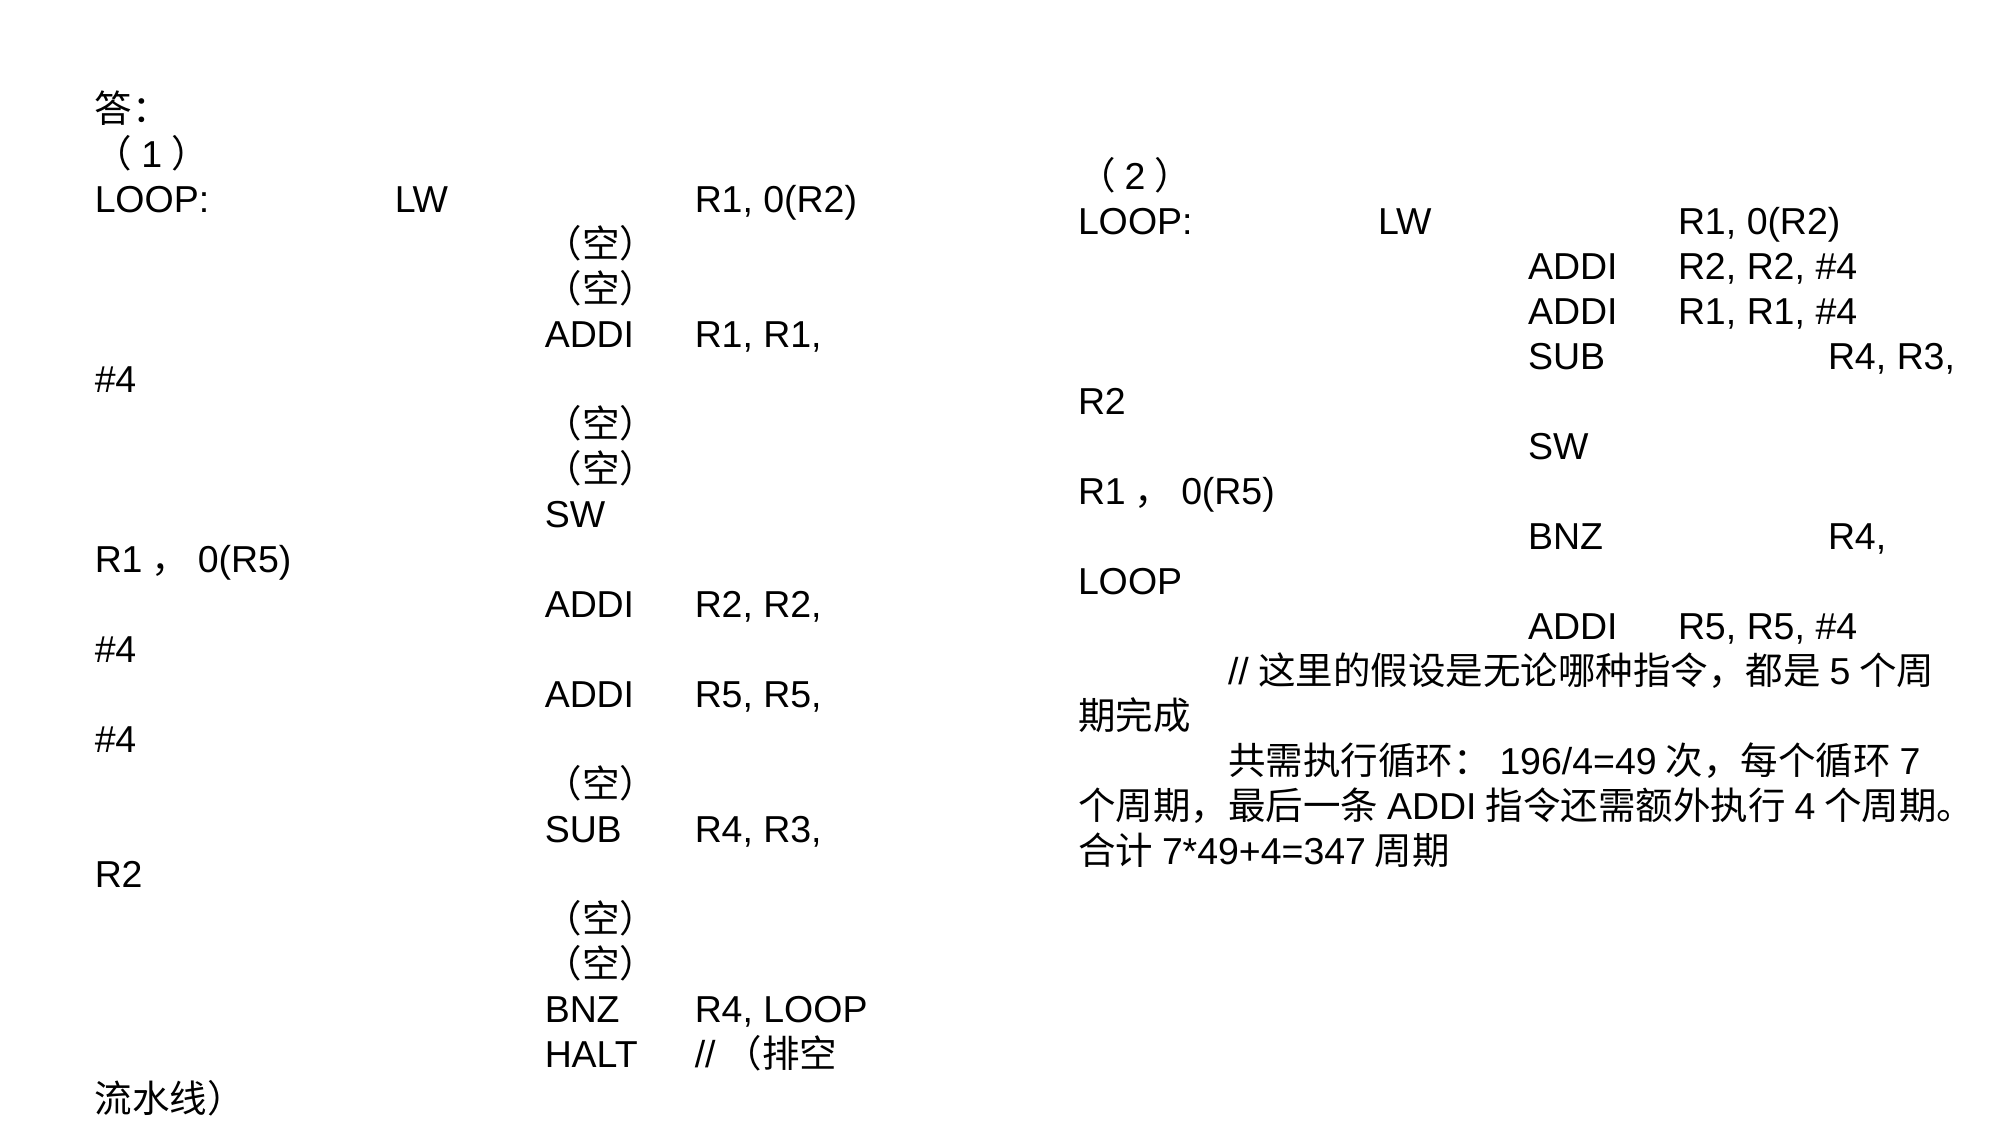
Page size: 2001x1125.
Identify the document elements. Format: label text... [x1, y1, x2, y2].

text_box 答： （1） LOOP: LW R1, 0(R2) （空） （空） ADDI R1, R1, #4 （空） （空） SW R1，0(R5) ADDI R2, R2, #4 ADDI R5, R5, #4 （空） SUB R4, R3, R2 （空） （空） BNZ R4, LOOP HALT //（排空流水线） 共需执行循环：196/4=49次，每个循环15个周期，最后一条BNZ指令还需额外执行3个周期。合计15*49+3=738周期 [80, 77, 885, 1125]
text_box （2） LOOP: LW R1, 0(R2) ADDI R2, R2, #4 ADDI R1, R1, #4 SUB R4, R3, R2 SW R1，0(R5) BNZ R4, LOOP ADDI R5, R5, #4 //这里的假设是无论哪种指令，都是5个周期完成 共需执行循环：196/4=49次，每个循环7个周期，最后一条ADDI指令还需额外执行4个周期。合计7*49+4=347周期 [1063, 144, 1972, 925]
